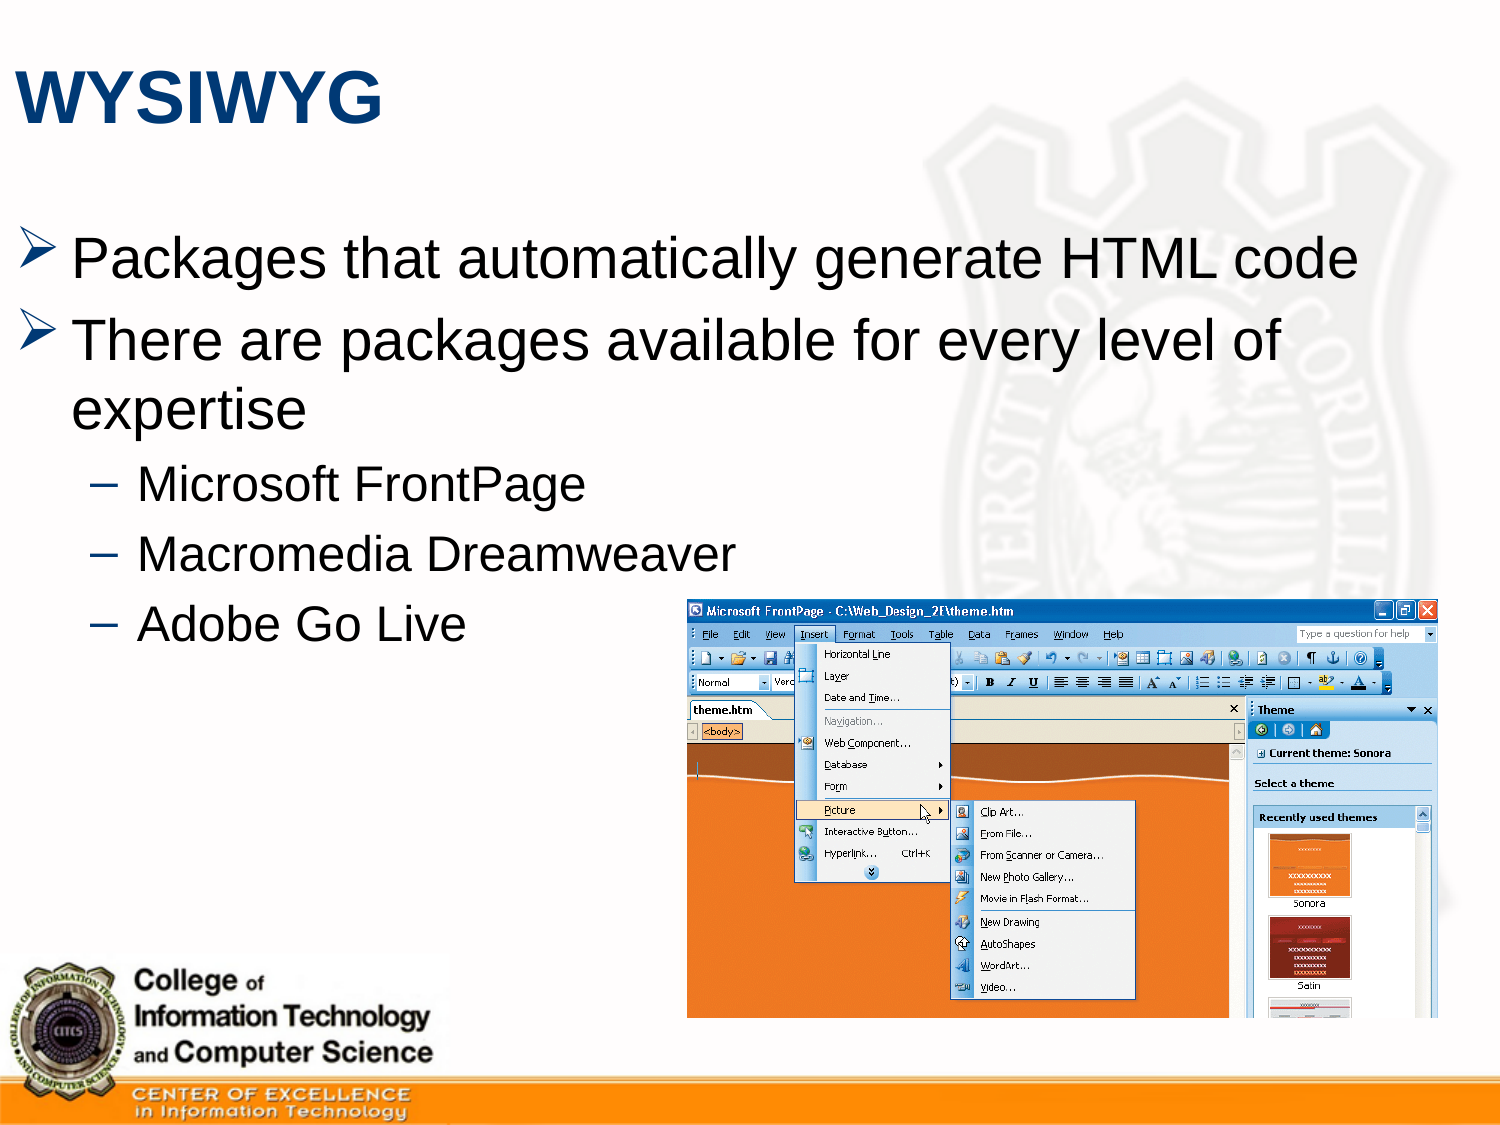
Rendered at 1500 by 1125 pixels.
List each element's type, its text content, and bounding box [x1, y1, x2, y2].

picture [0, 0, 1500, 1125]
list Packages that automatically generate HTML code There are packages available for every level of expertise Microsoft FrontPage Macromedia Dreamweaver Adobe Go Live [0, 212, 1475, 1005]
title WYSIWYG [0, 0, 1225, 188]
